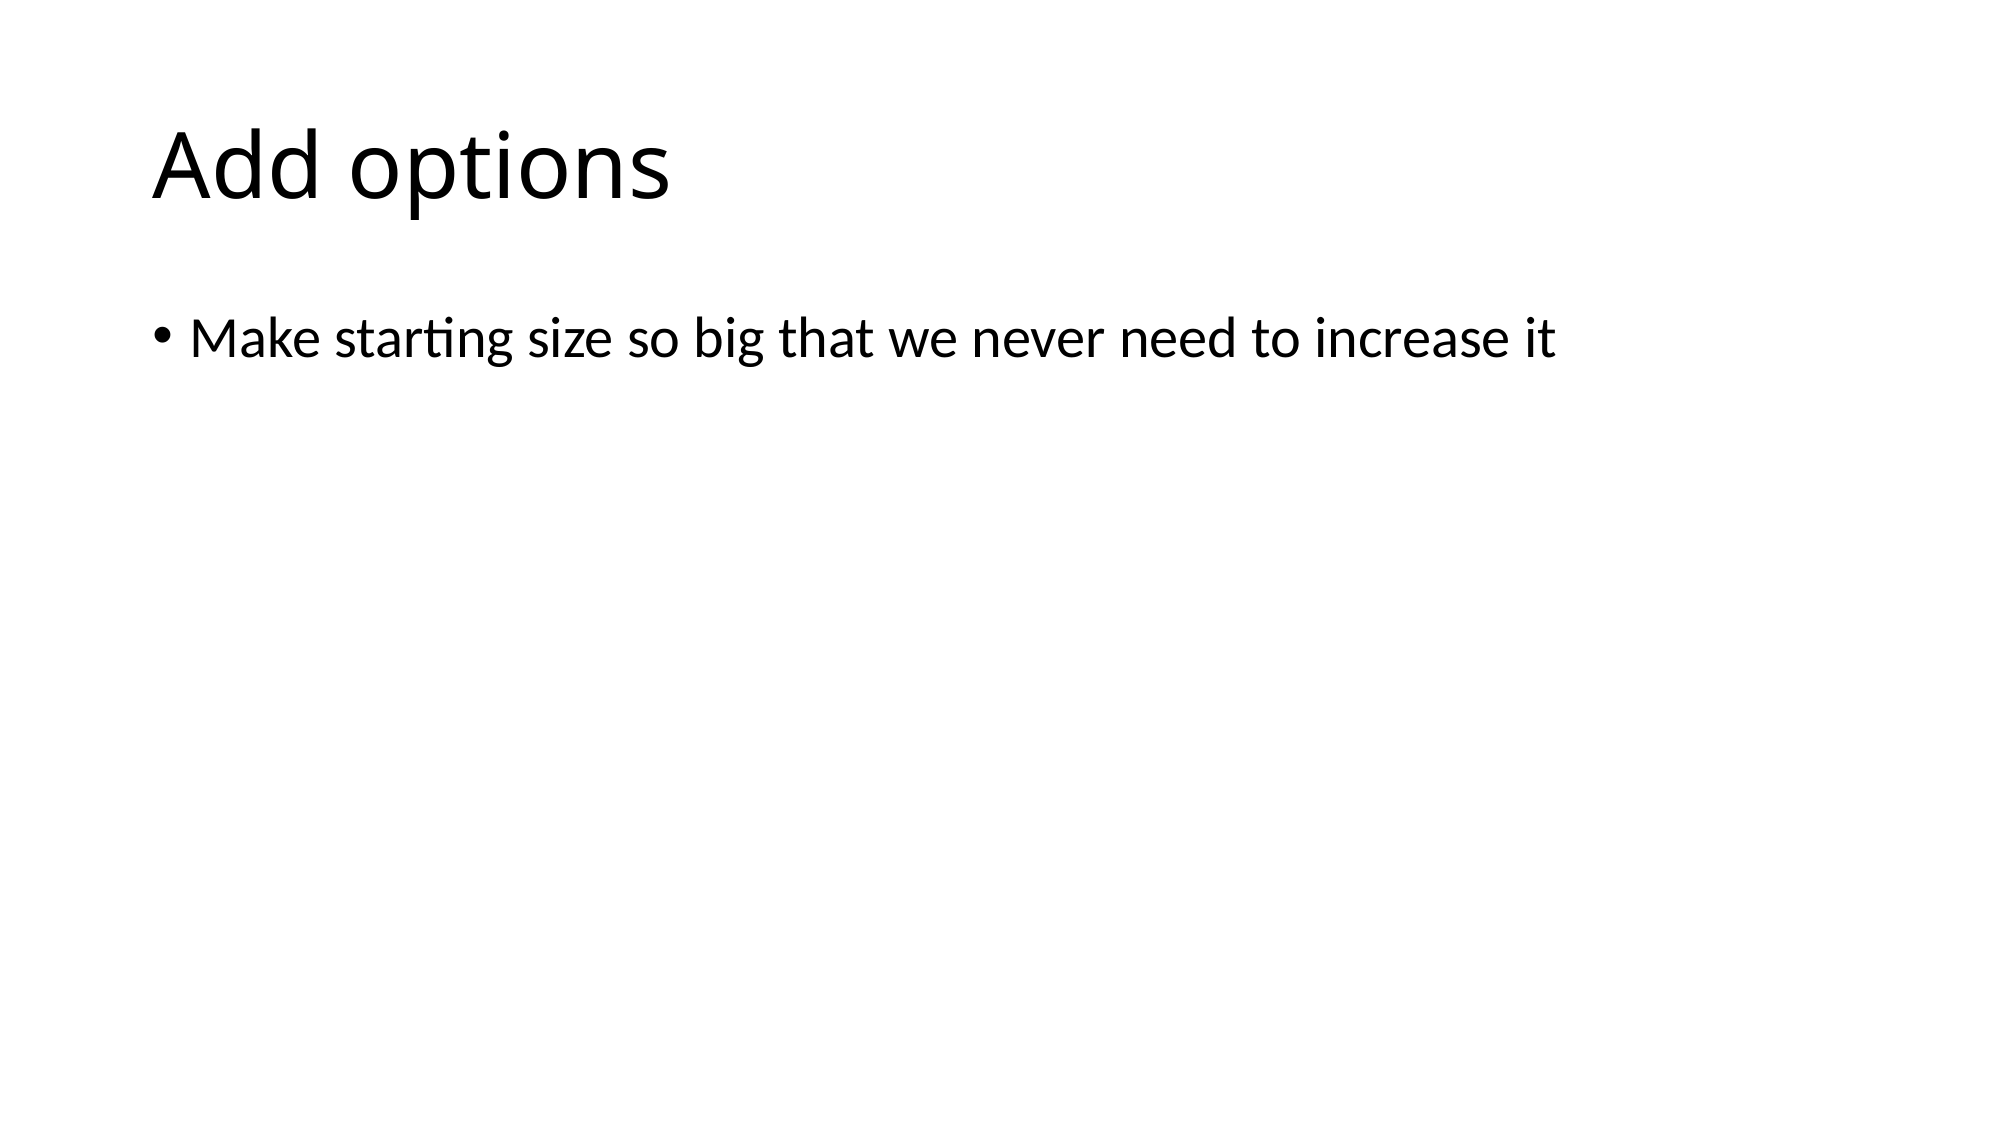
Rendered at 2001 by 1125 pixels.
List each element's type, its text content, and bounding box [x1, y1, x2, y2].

title Add options [137, 59, 1863, 278]
list Make starting size so big that we never need to increase it [137, 299, 1863, 1014]
